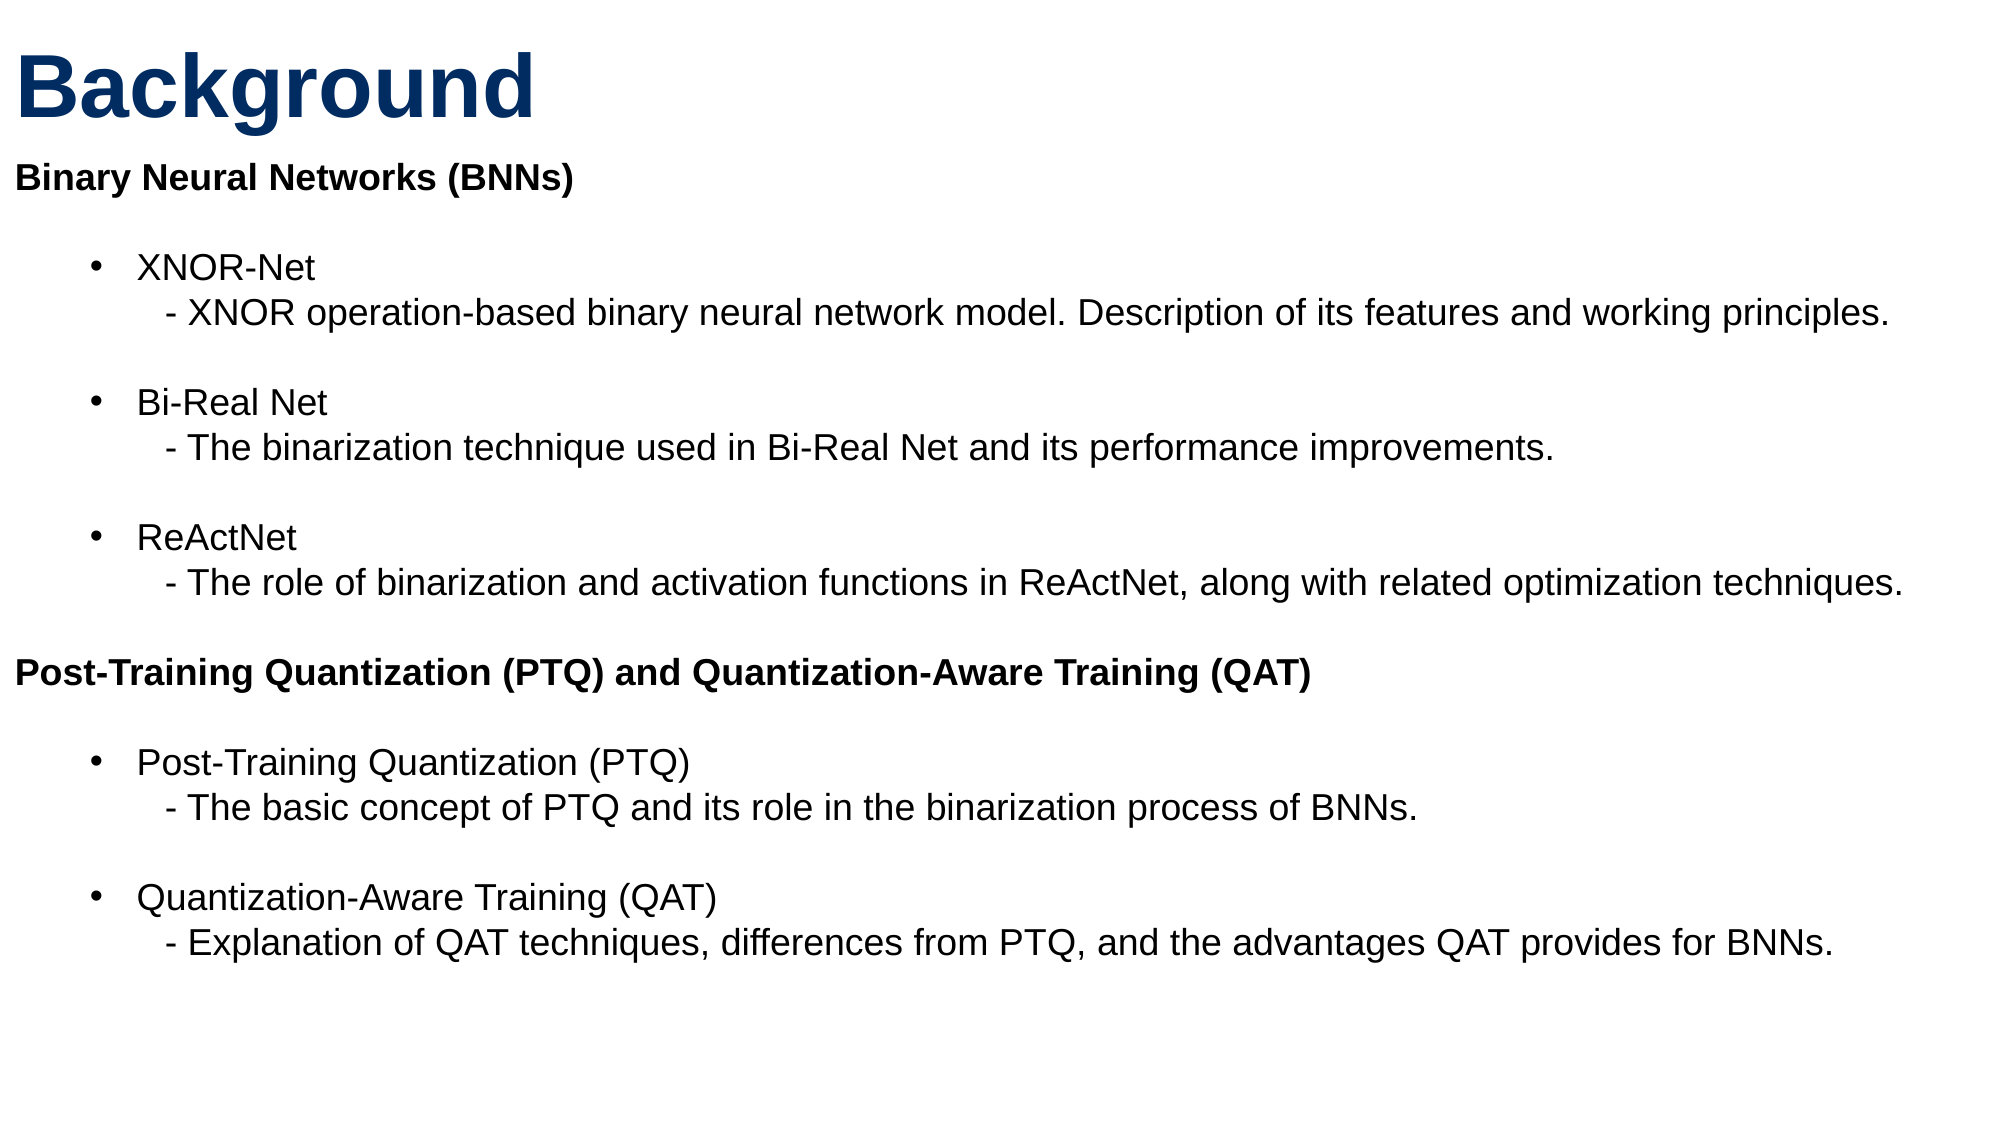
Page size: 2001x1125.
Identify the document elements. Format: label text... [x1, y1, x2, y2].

text_box Binary Neural Networks (BNNs) XNOR-Net - XNOR operation-based binary neural network model. Description of its features and working principles. Bi-Real Net - The binarization technique used in Bi-Real Net and its performance improvements. ReActNet - The role of binarization and activation functions in ReActNet, along with related optimization techniques. Post-Training Quantization (PTQ) and Quantization-Aware Training (QAT) Post-Training Quantization (PTQ) - The basic concept of PTQ and its role in the binarization process of BNNs. Quantization-Aware Training (QAT) - Explanation of QAT techniques, differences from PTQ, and the advantages QAT provides for BNNs. [0, 145, 2000, 971]
text_box Background [0, 0, 2000, 145]
